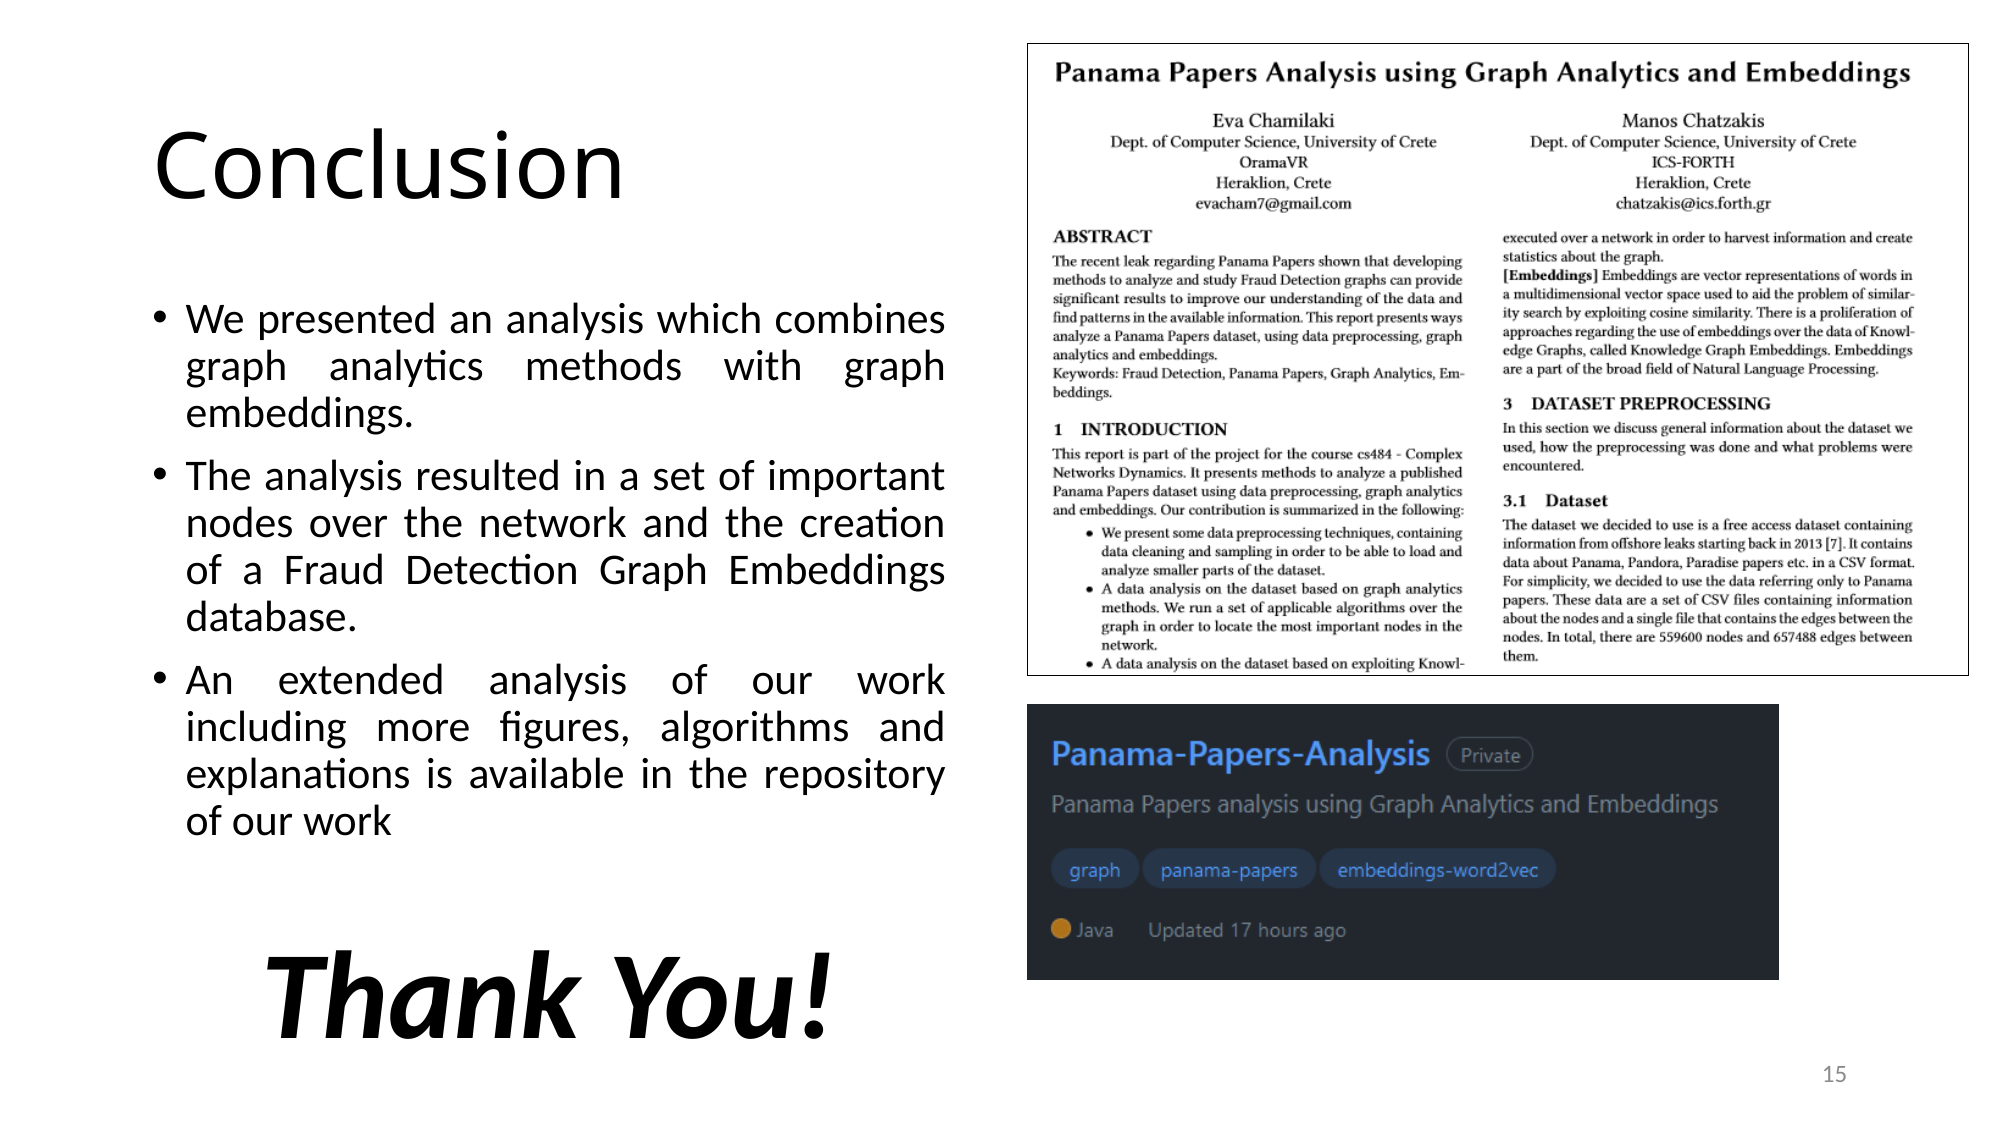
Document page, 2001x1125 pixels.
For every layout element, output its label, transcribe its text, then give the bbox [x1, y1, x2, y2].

picture [1026, 43, 1969, 676]
picture [1026, 704, 1779, 980]
title Conclusion [137, 59, 1026, 278]
slide_number 15 [1412, 1042, 1863, 1103]
text_box Thank You! [192, 905, 907, 1071]
list We presented an analysis which combines graph analytics methods with graph embeddings. The analysis resulted in a set of important nodes over the network and the creation of a Fraud Detection Graph Embeddings database. An extended analysis of our work including more figures, algorithms and explanations is available in the repository of our work [137, 288, 961, 857]
